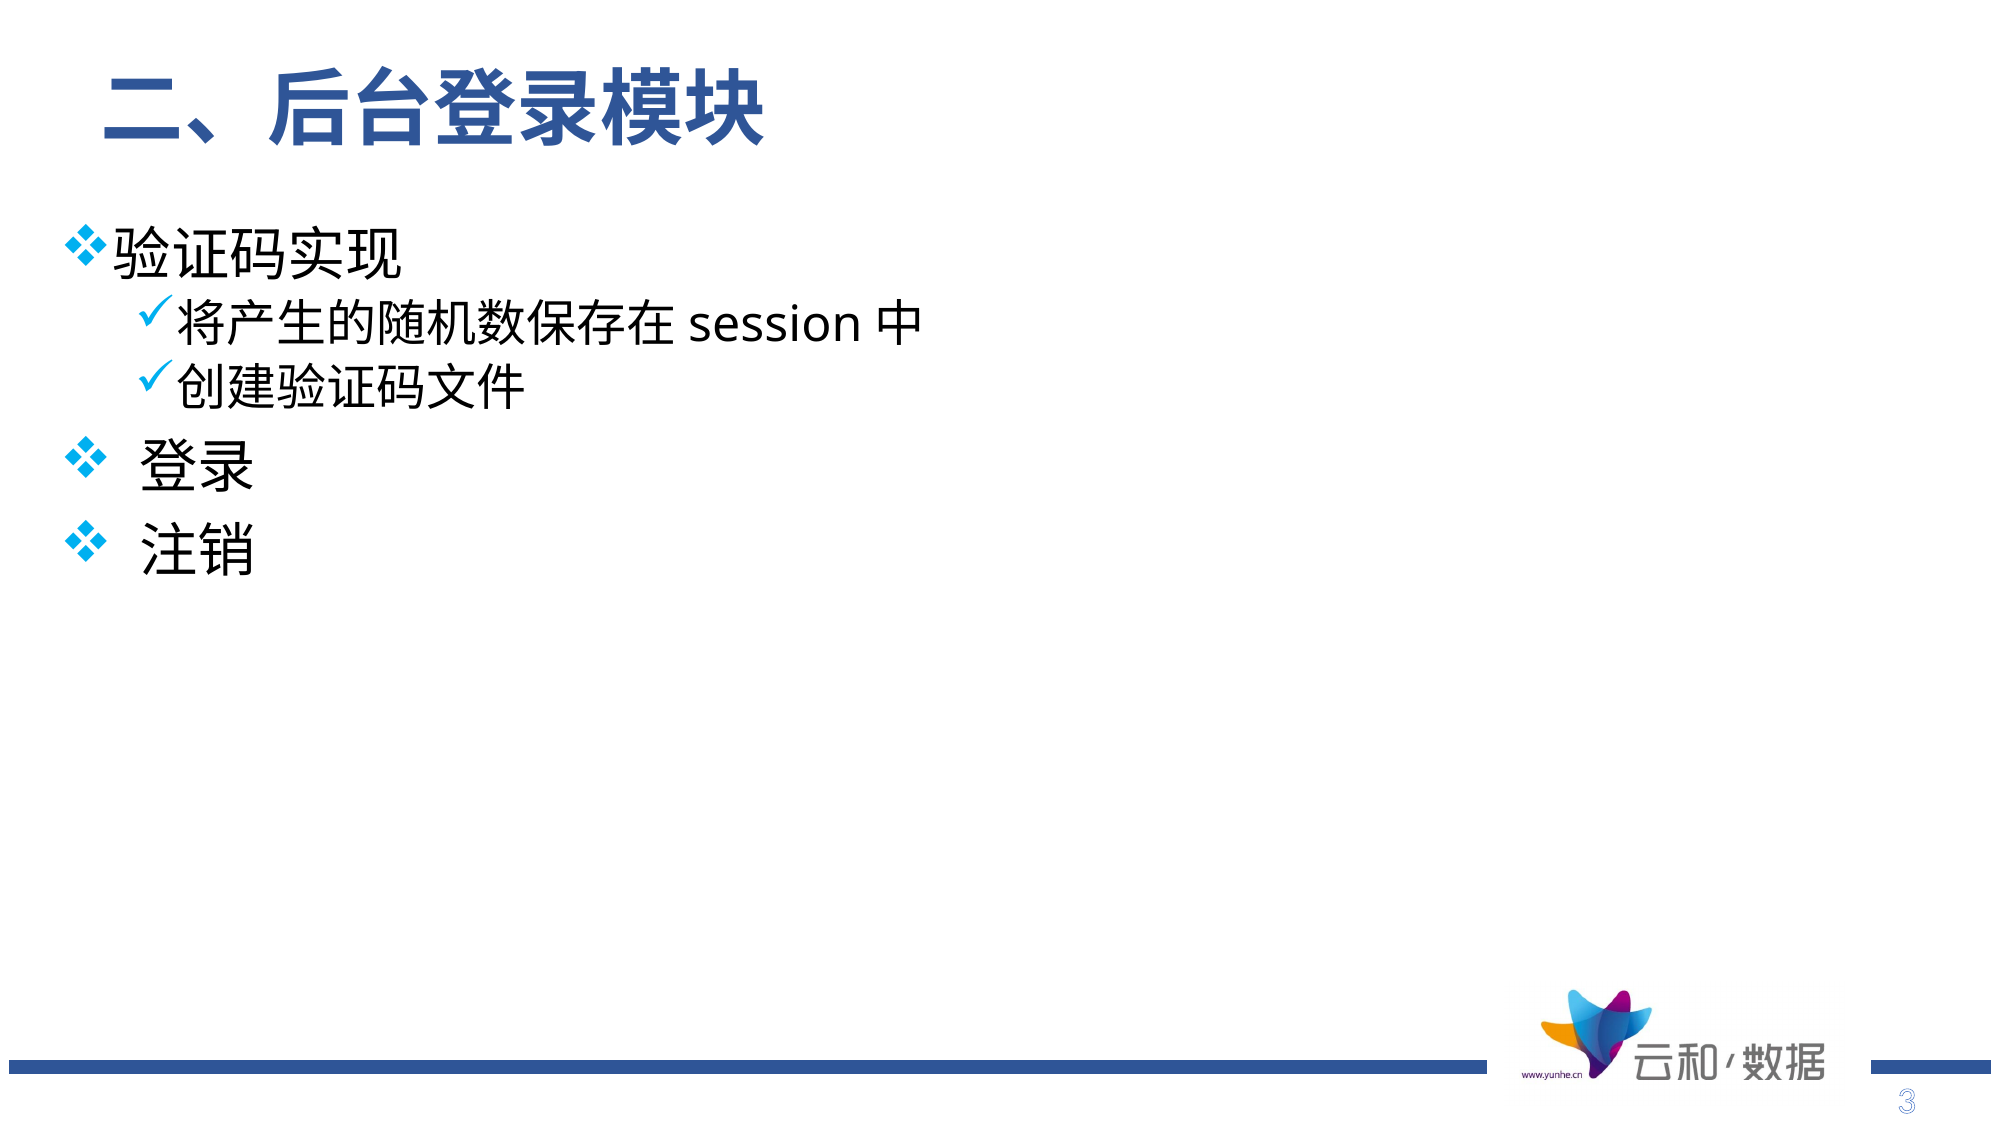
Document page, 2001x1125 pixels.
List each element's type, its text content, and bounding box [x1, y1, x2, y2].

picture [1504, 981, 1845, 1106]
title 二、后台登录模块 [85, 2, 1811, 221]
list 验证码实现 将产生的随机数保存在session中 创建验证码文件 登录 注销 [44, 217, 1148, 769]
